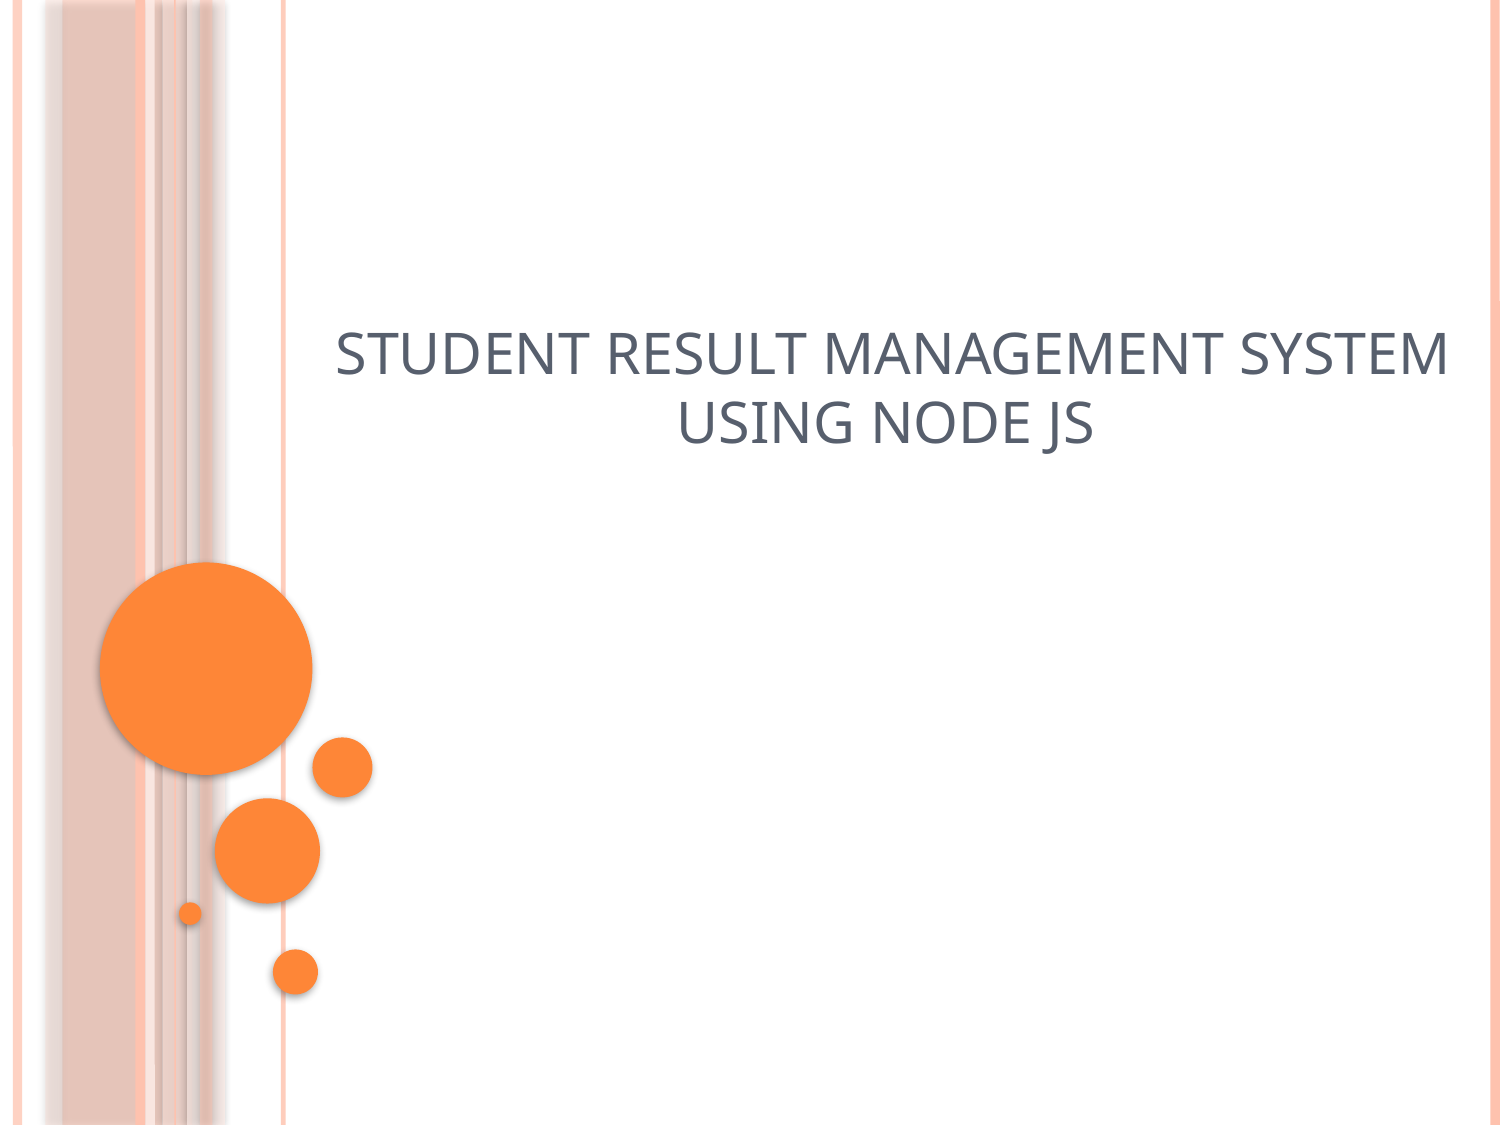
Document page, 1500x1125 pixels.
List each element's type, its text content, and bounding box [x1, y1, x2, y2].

title Student Result Management System Using Node JS [287, 237, 1500, 463]
